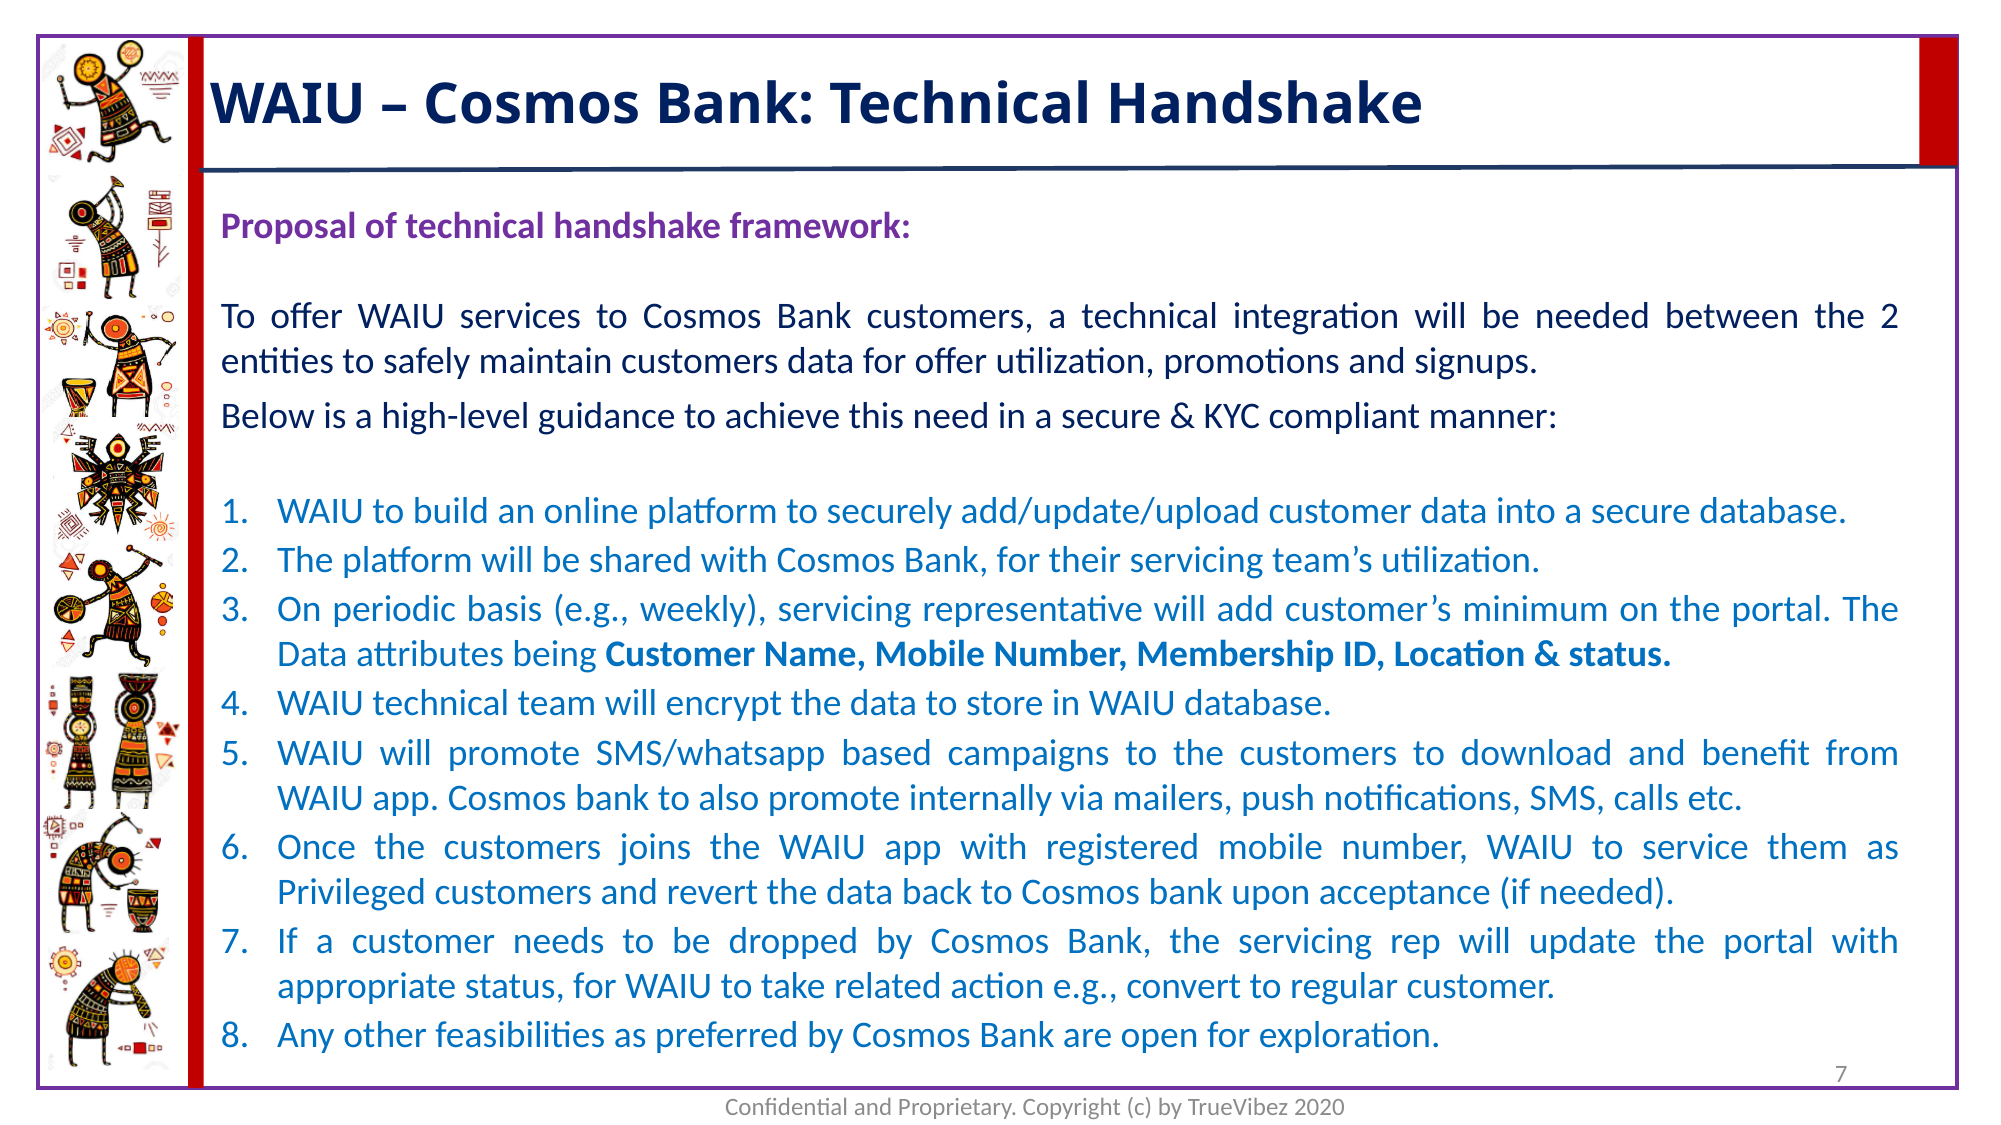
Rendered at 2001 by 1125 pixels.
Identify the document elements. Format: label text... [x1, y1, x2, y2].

text_box Proposal of technical handshake framework: To offer WAIU services to Cosmos Bank customers, a technical integration will be needed between the 2 entities to safely maintain customers data for offer utilization, promotions and signups. Below is a high-level guidance to achieve this need in a secure & KYC compliant manner: WAIU to build an online platform to securely add/update/upload customer data into a secure database. The platform will be shared with Cosmos Bank, for their servicing team’s utilization. On periodic basis (e.g., weekly), servicing representative will add customer’s minimum on the portal. The Data attributes being Customer Name, Mobile Number, Membership ID, Location & status. WAIU technical team will encrypt the data to store in WAIU database. WAIU will promote SMS/whatsapp based campaigns to the customers to download and benefit from WAIU app. Cosmos bank to also promote internally via mailers, push notifications, SMS, calls etc. Once the customers joins the WAIU app with registered mobile number, WAIU to service them as Privileged customers and revert the data back to Cosmos bank upon acceptance (if needed). If a customer needs to be dropped by Cosmos Bank, the servicing rep will update the portal with appropriate status, for WAIU to take related action e.g., convert to regular customer. Any other feasibilities as preferred by Cosmos Bank are open for exploration. [206, 193, 1916, 1063]
picture [42, 305, 182, 934]
text_box [187, 36, 205, 1089]
picture [47, 937, 169, 1070]
picture [42, 40, 184, 171]
text_box [1918, 37, 1959, 167]
text_box [37, 35, 1958, 1089]
text_box WAIU – Cosmos Bank: Technical Handshake [195, 59, 1786, 142]
slide_number 7 [1412, 1063, 1863, 1103]
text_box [199, 166, 1958, 171]
picture [42, 175, 181, 301]
footer Confidential and Proprietary. Copyright (c) by TrueVibez 2020 [698, 1075, 1374, 1125]
